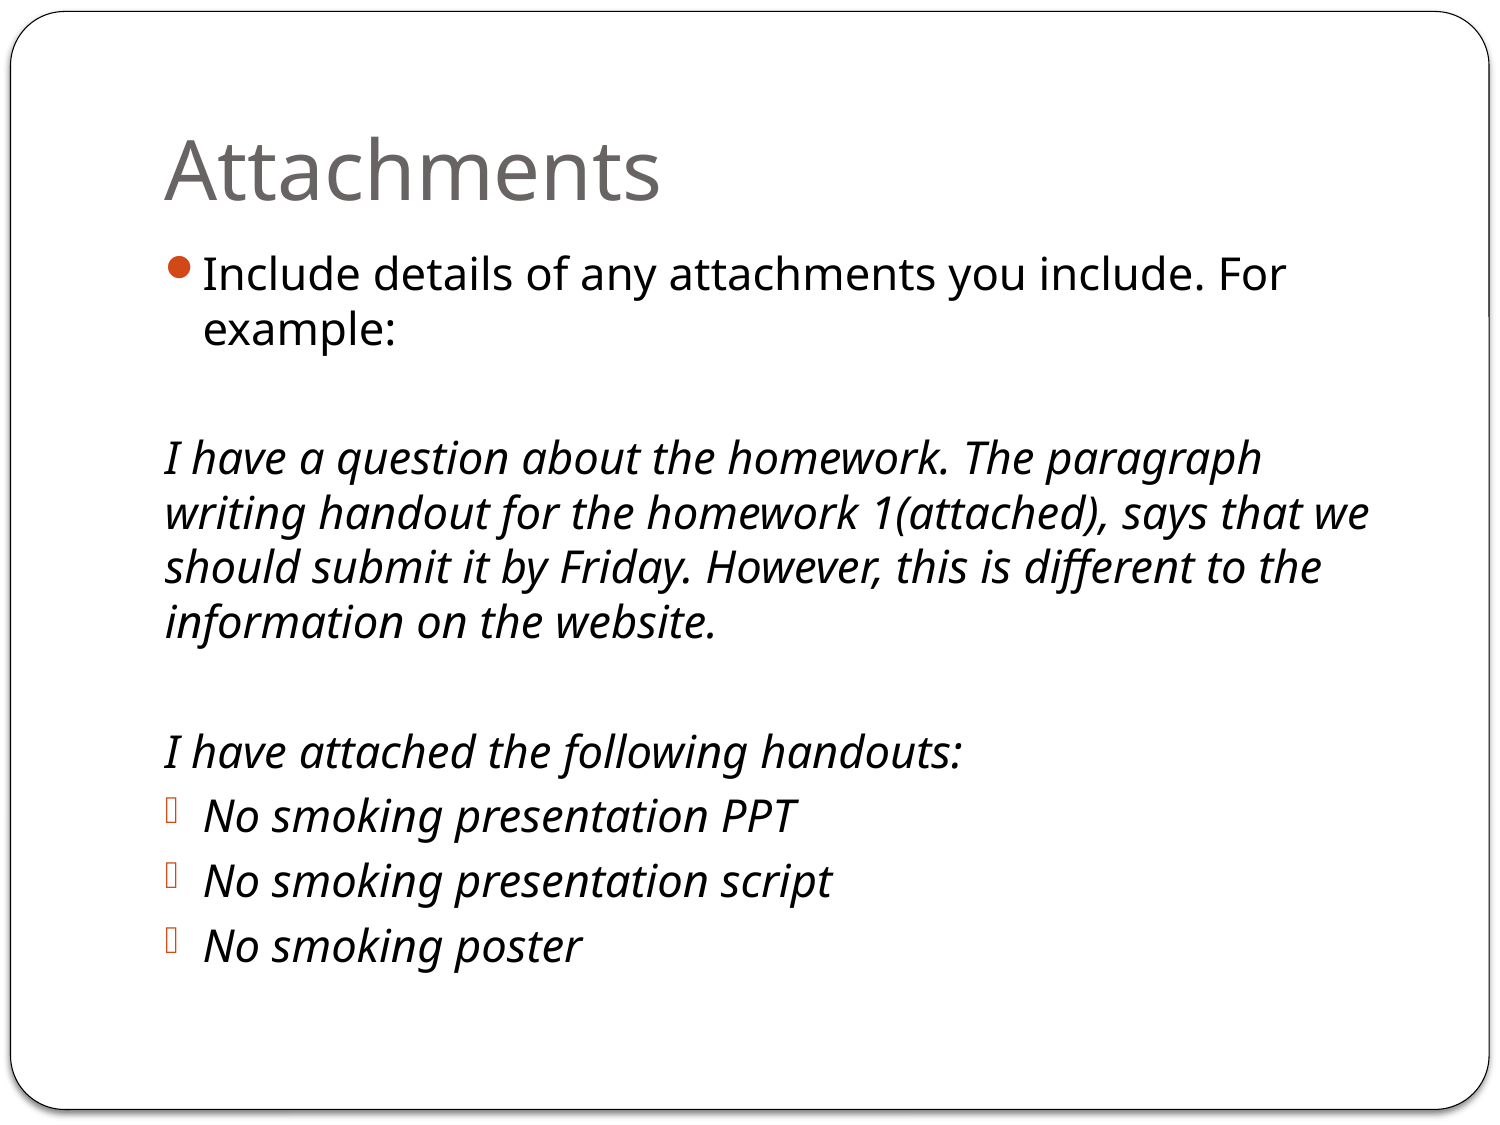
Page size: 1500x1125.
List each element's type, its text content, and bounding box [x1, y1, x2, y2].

list Include details of any attachments you include. For example: I have a question about the homework. The paragraph writing handout for the homework 1(attached), says that we should submit it by Friday. However, this is different to the information on the website. I have attached the following handouts: No smoking presentation PPT No smoking presentation script No smoking poster [150, 237, 1425, 988]
title Attachments [150, 45, 1425, 233]
